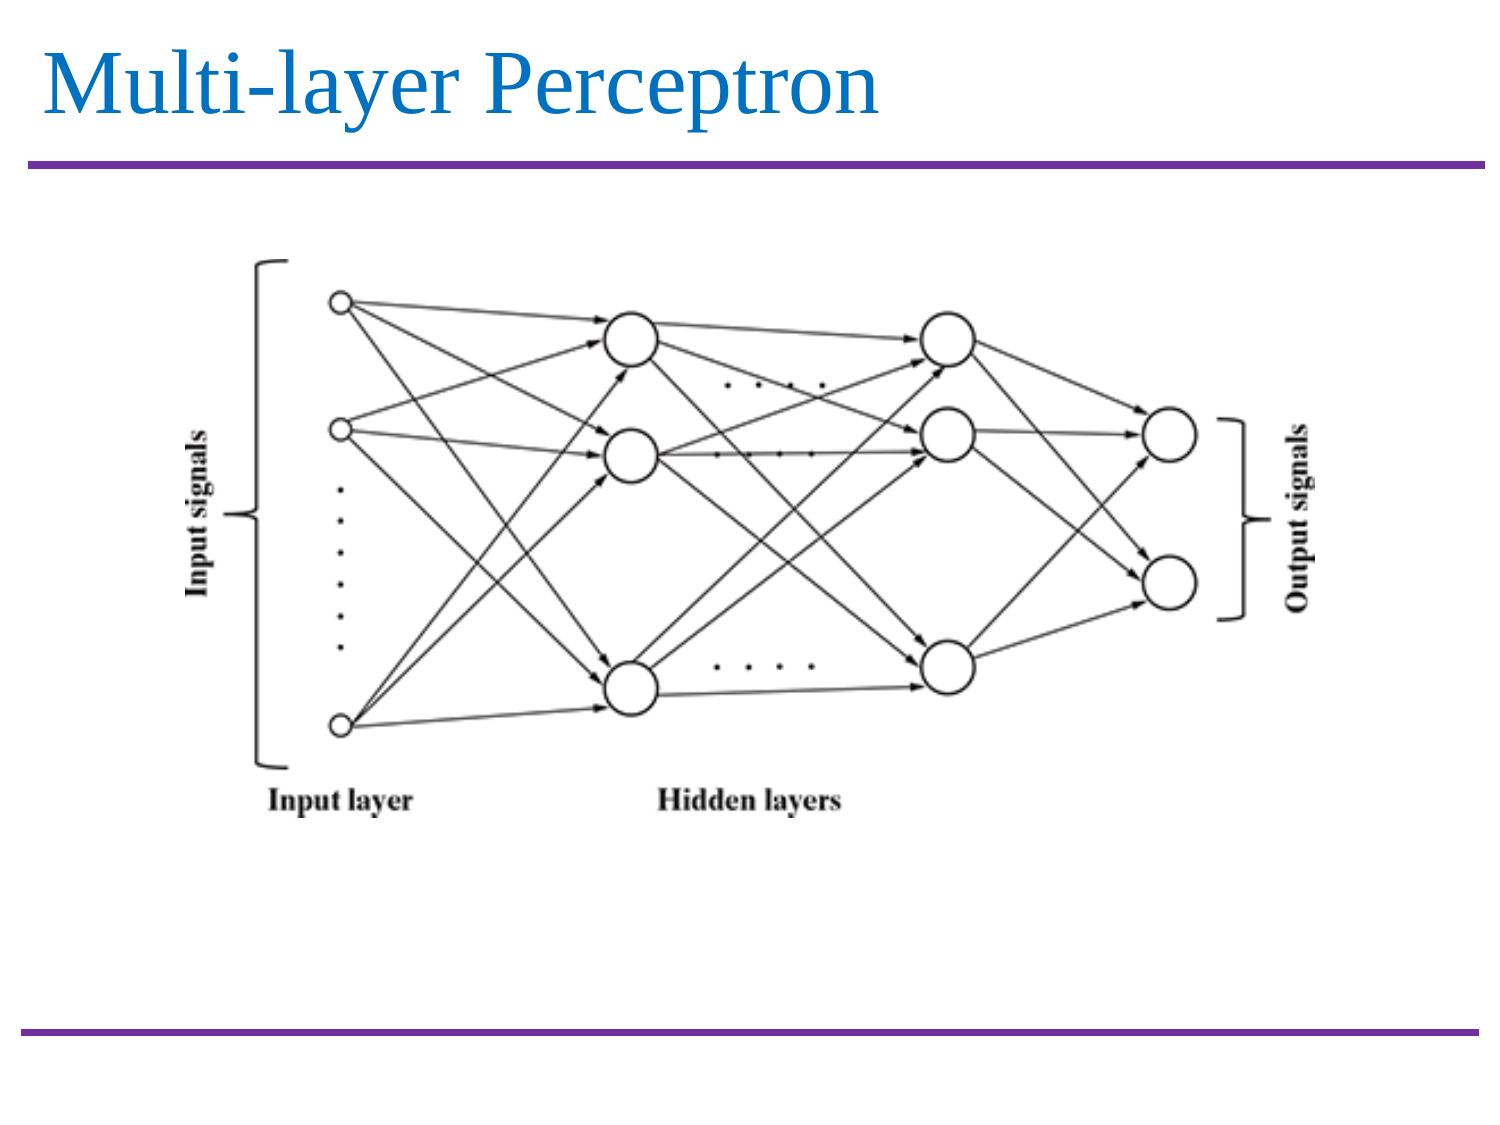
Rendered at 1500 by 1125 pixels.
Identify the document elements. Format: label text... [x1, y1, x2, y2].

picture [185, 259, 1315, 818]
title Multi-layer Perceptron [27, 25, 1443, 143]
